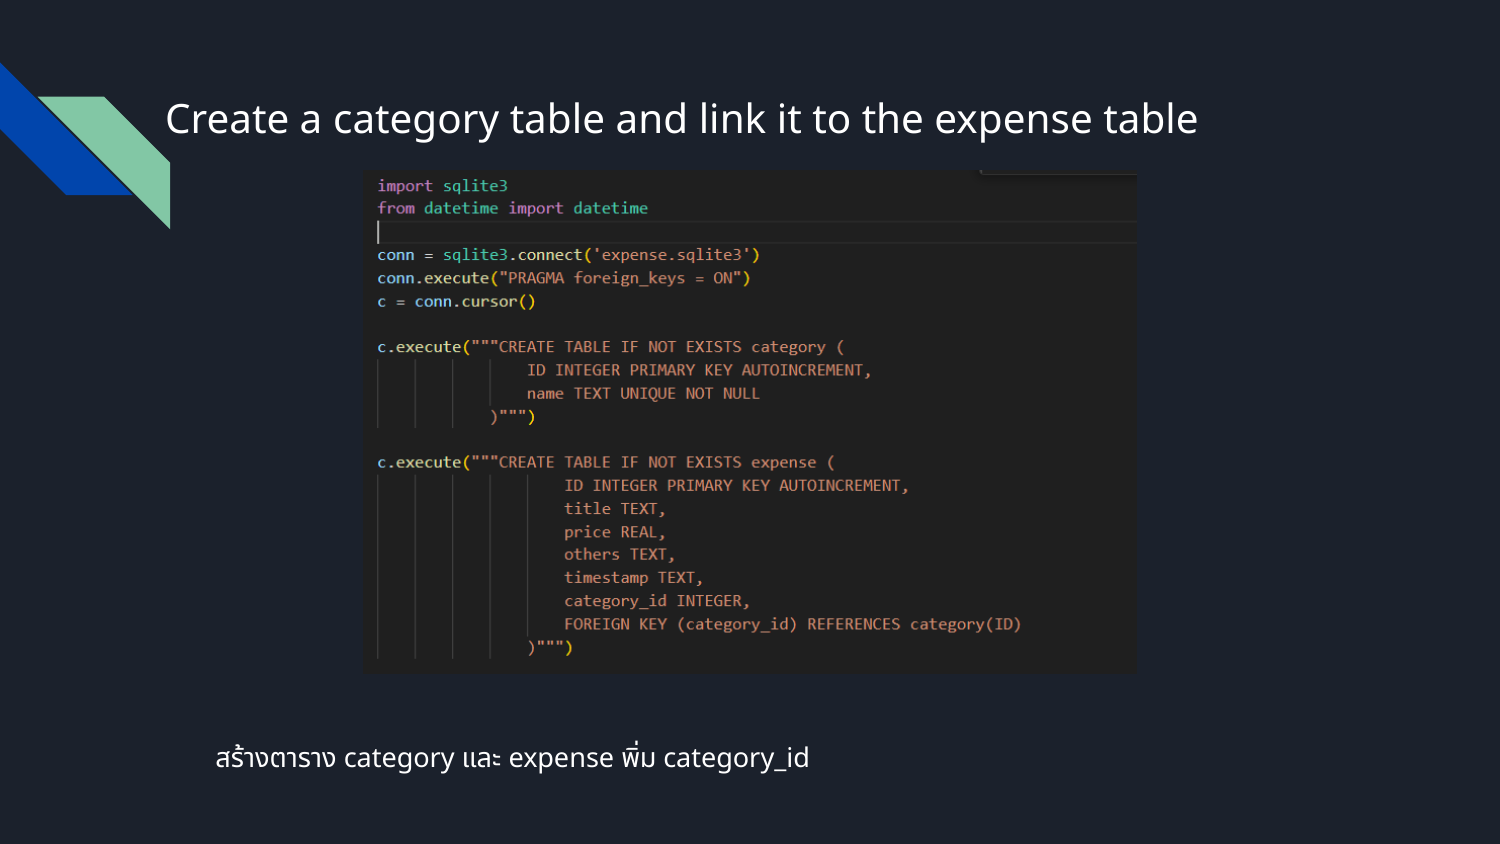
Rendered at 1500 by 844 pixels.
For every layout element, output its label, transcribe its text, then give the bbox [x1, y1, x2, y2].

list สร้างตาราง category และ expense พิ่ม category_id [200, 699, 1356, 808]
picture [363, 170, 1137, 674]
title Create a category table and link it to the expense table [150, 62, 1426, 172]
